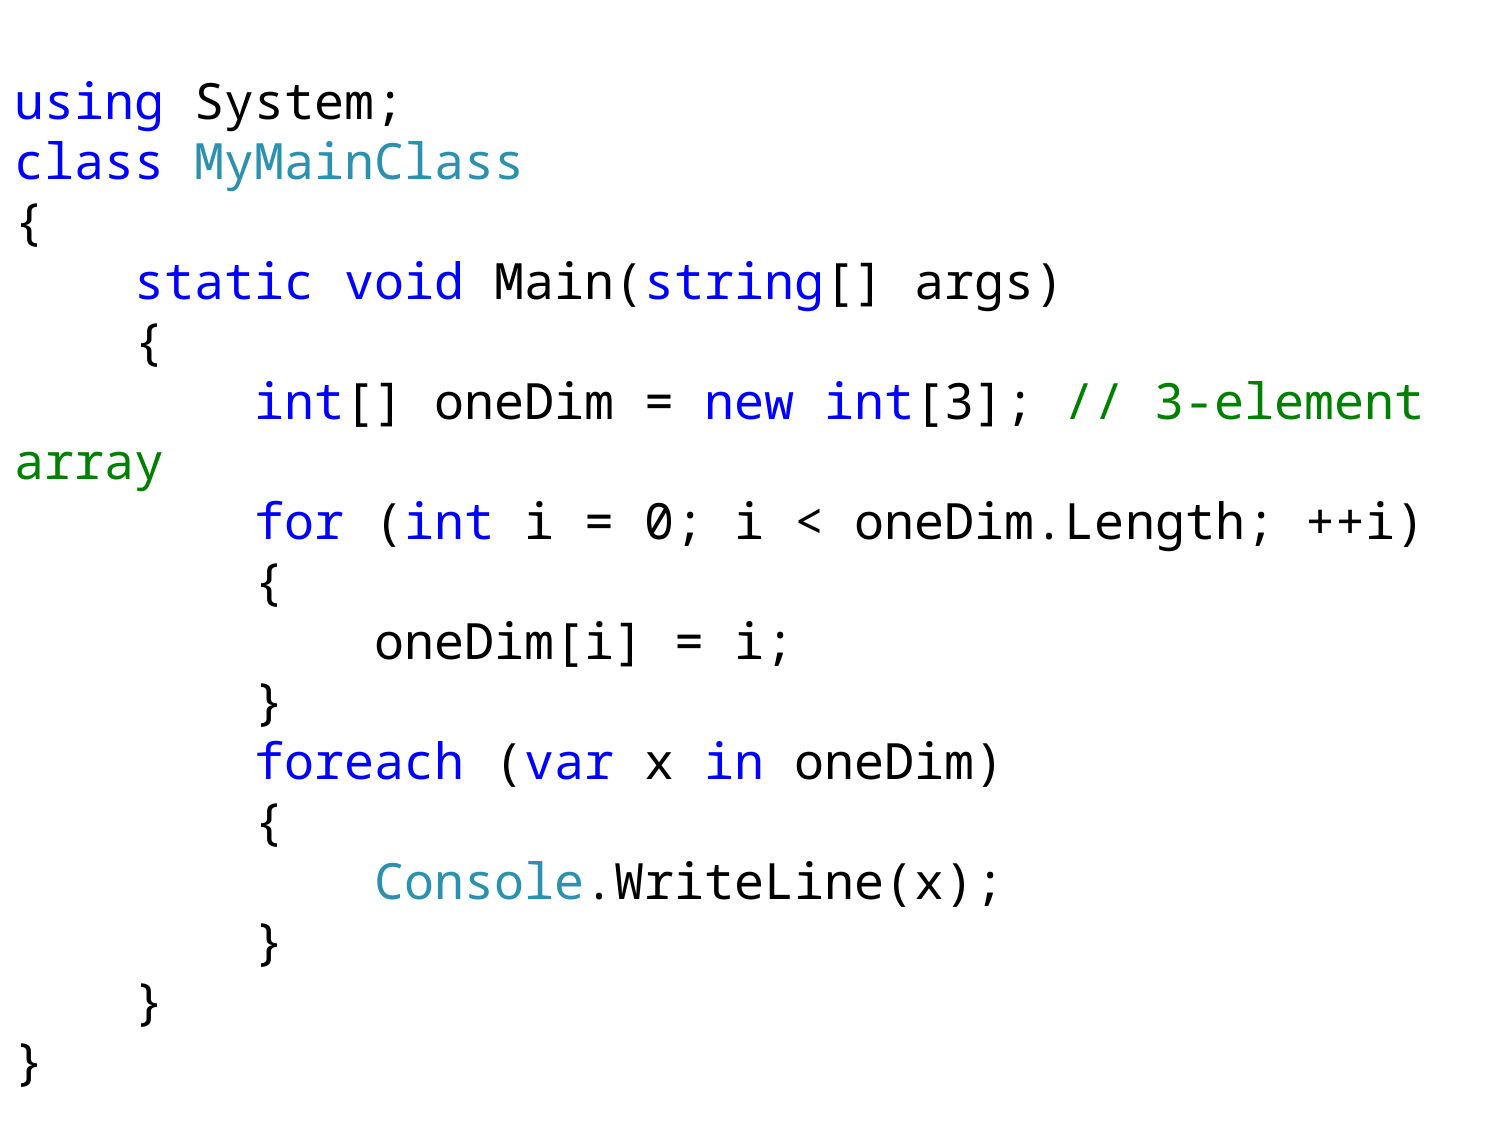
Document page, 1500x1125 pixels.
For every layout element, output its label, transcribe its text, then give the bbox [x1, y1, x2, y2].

text_box using System; class MyMainClass { static void Main(string[] args) { int[] oneDim = new int[3]; // 3-element array for (int i = 0; i < oneDim.Length; ++i) { oneDim[i] = i; } foreach (var x in oneDim) { Console.WriteLine(x); } } } [0, 62, 1500, 1098]
